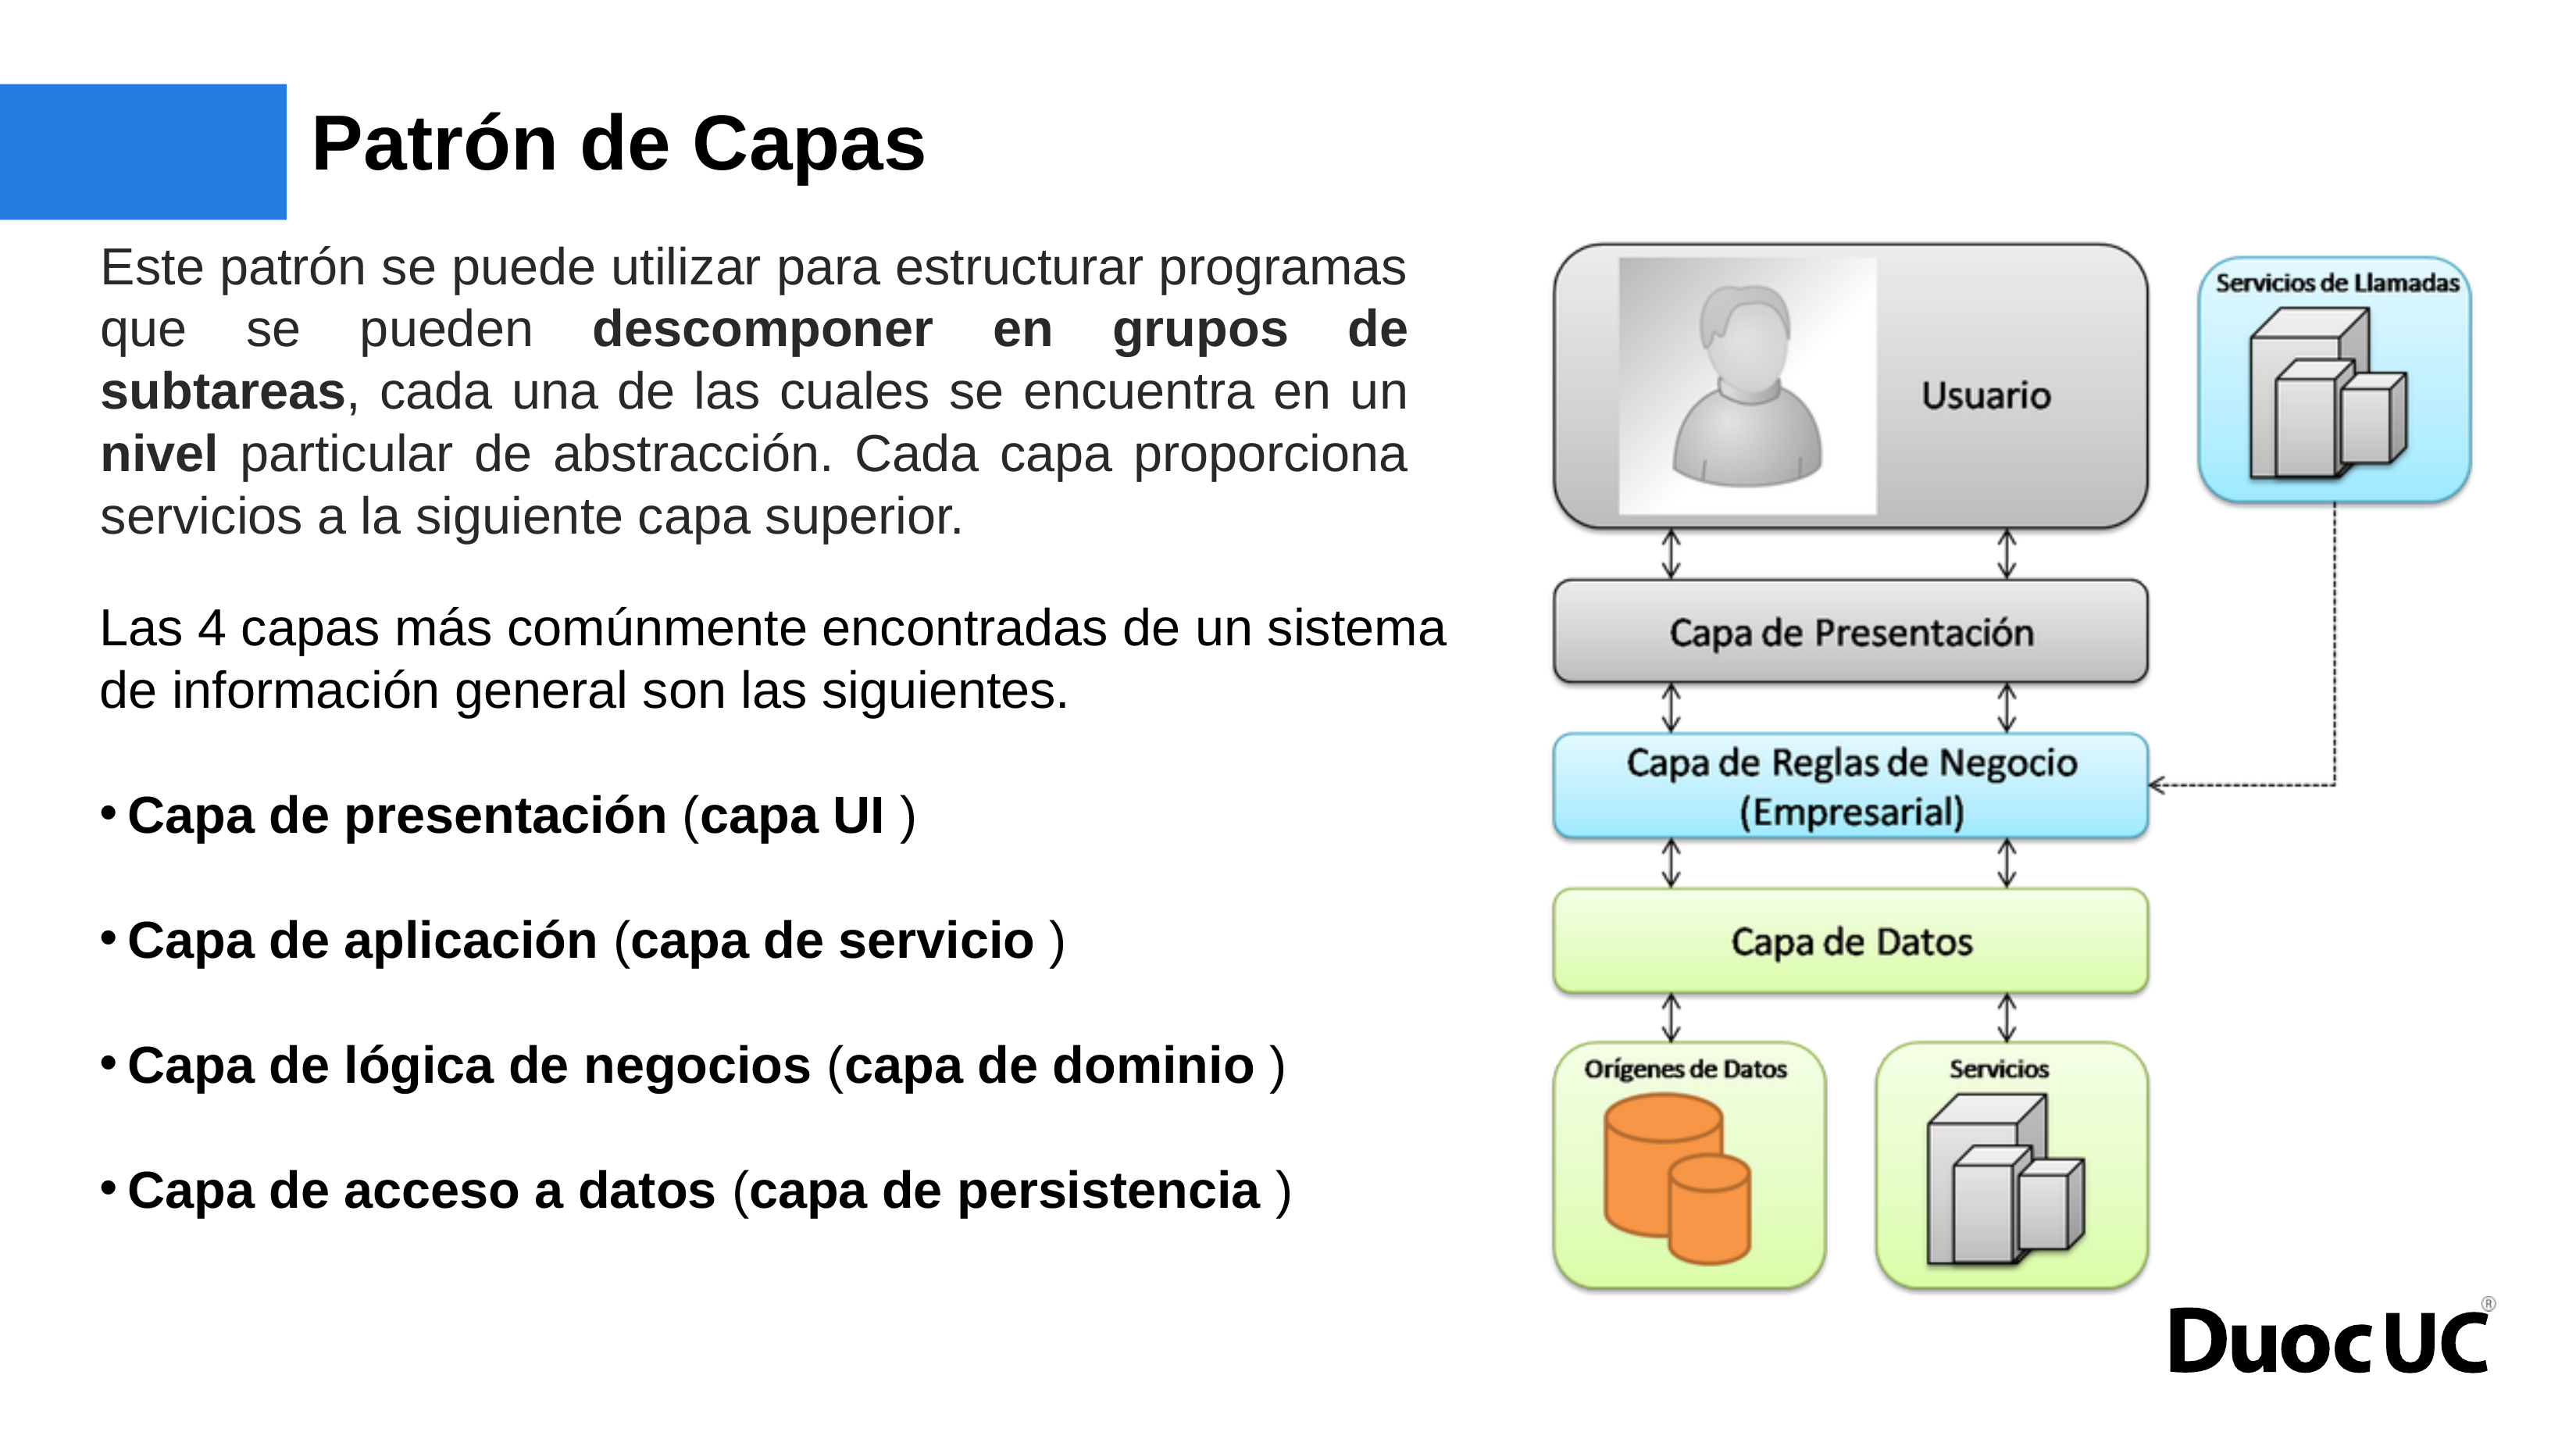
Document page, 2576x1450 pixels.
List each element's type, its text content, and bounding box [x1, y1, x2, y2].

picture [2481, 1296, 2496, 1312]
text_box Las 4 capas más comúnmente encontradas de un sistema de información general son las siguientes. Capa de presentación (capa UI ) Capa de aplicación (capa de servicio ) Capa de lógica de negocios (capa de dominio ) Capa de acceso a datos (capa de persistencia ) [88, 588, 1483, 1224]
text_box Este patrón se puede utilizar para estructurar programas que se pueden descomponer en grupos de subtareas, cada una de las cuales se encuentra en un nivel particular de abstracción. Cada capa proporciona servicios a la siguiente capa superior. [89, 227, 1421, 551]
picture [1545, 238, 2481, 1302]
title Patrón de Capas [311, 91, 2489, 187]
